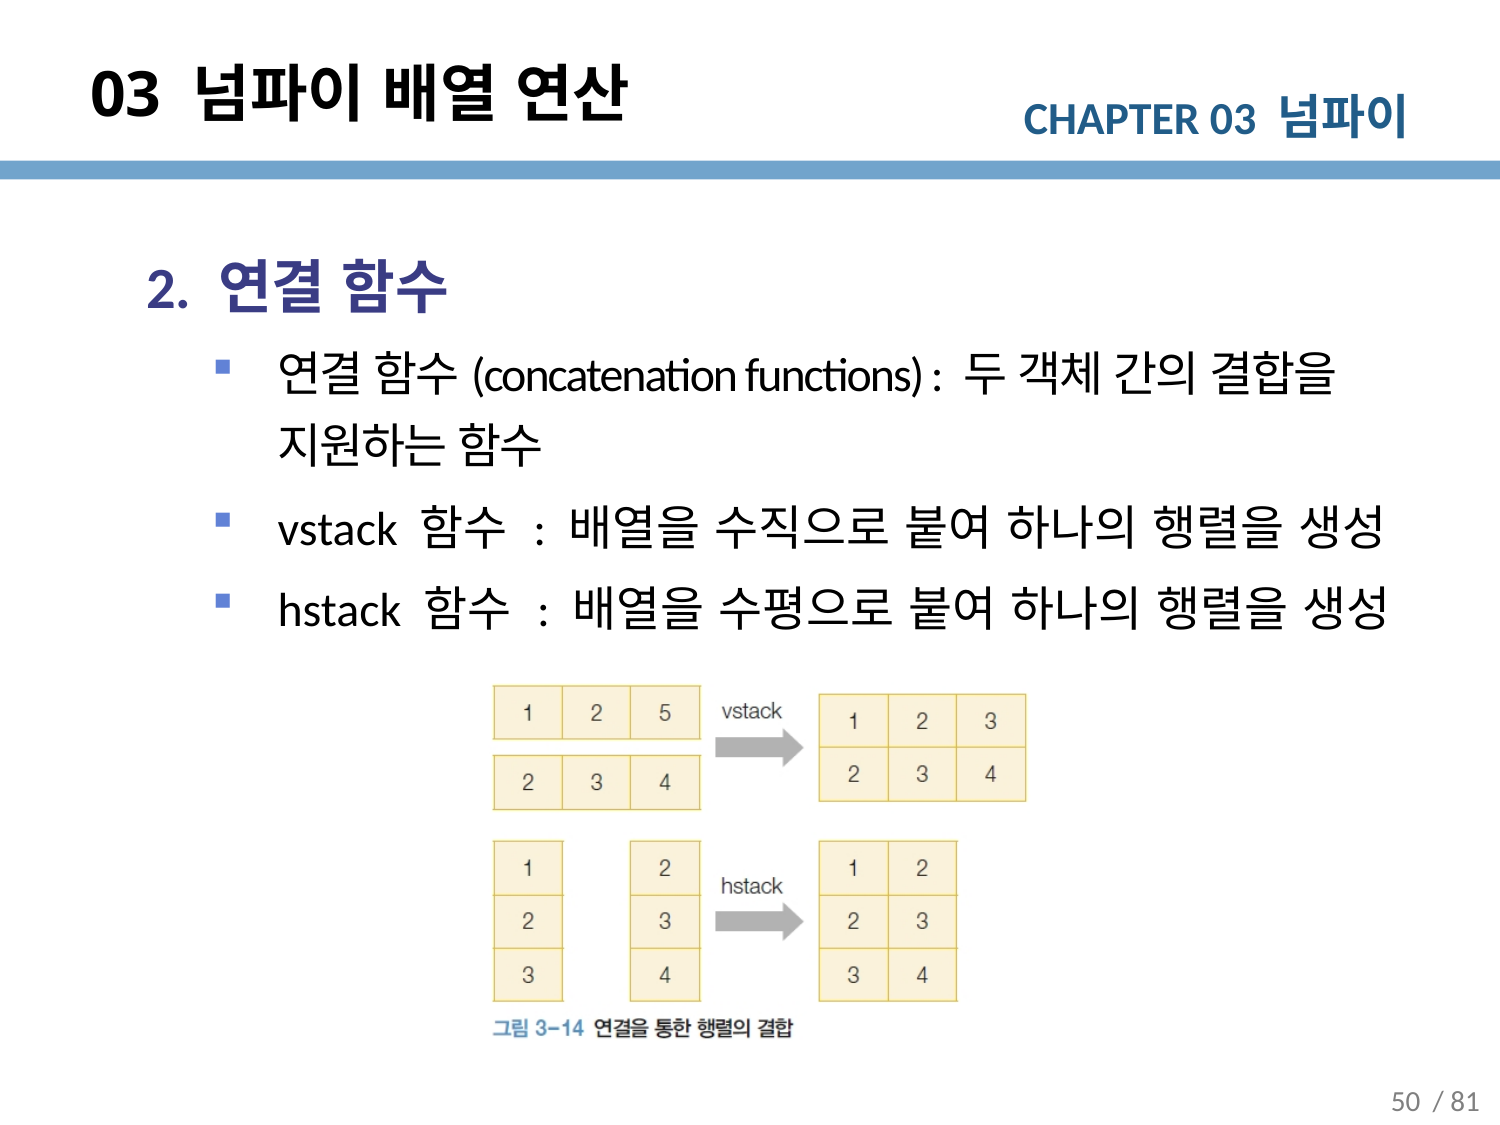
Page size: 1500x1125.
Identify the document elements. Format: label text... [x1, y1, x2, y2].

title 03 넘파이 배열 연산 [75, 45, 1250, 139]
list 2. 연결 함수 연결 함수(concatenation functions) : 두 객체 간의 결합을 지원하는 함수 vstack 함수 : 배열을 수직으로 붙여 하나의 행렬을 생성 hstack 함수 : 배열을 수평으로 붙여 하나의 행렬을 생성 [75, 225, 1444, 1072]
picture [487, 682, 1032, 1044]
